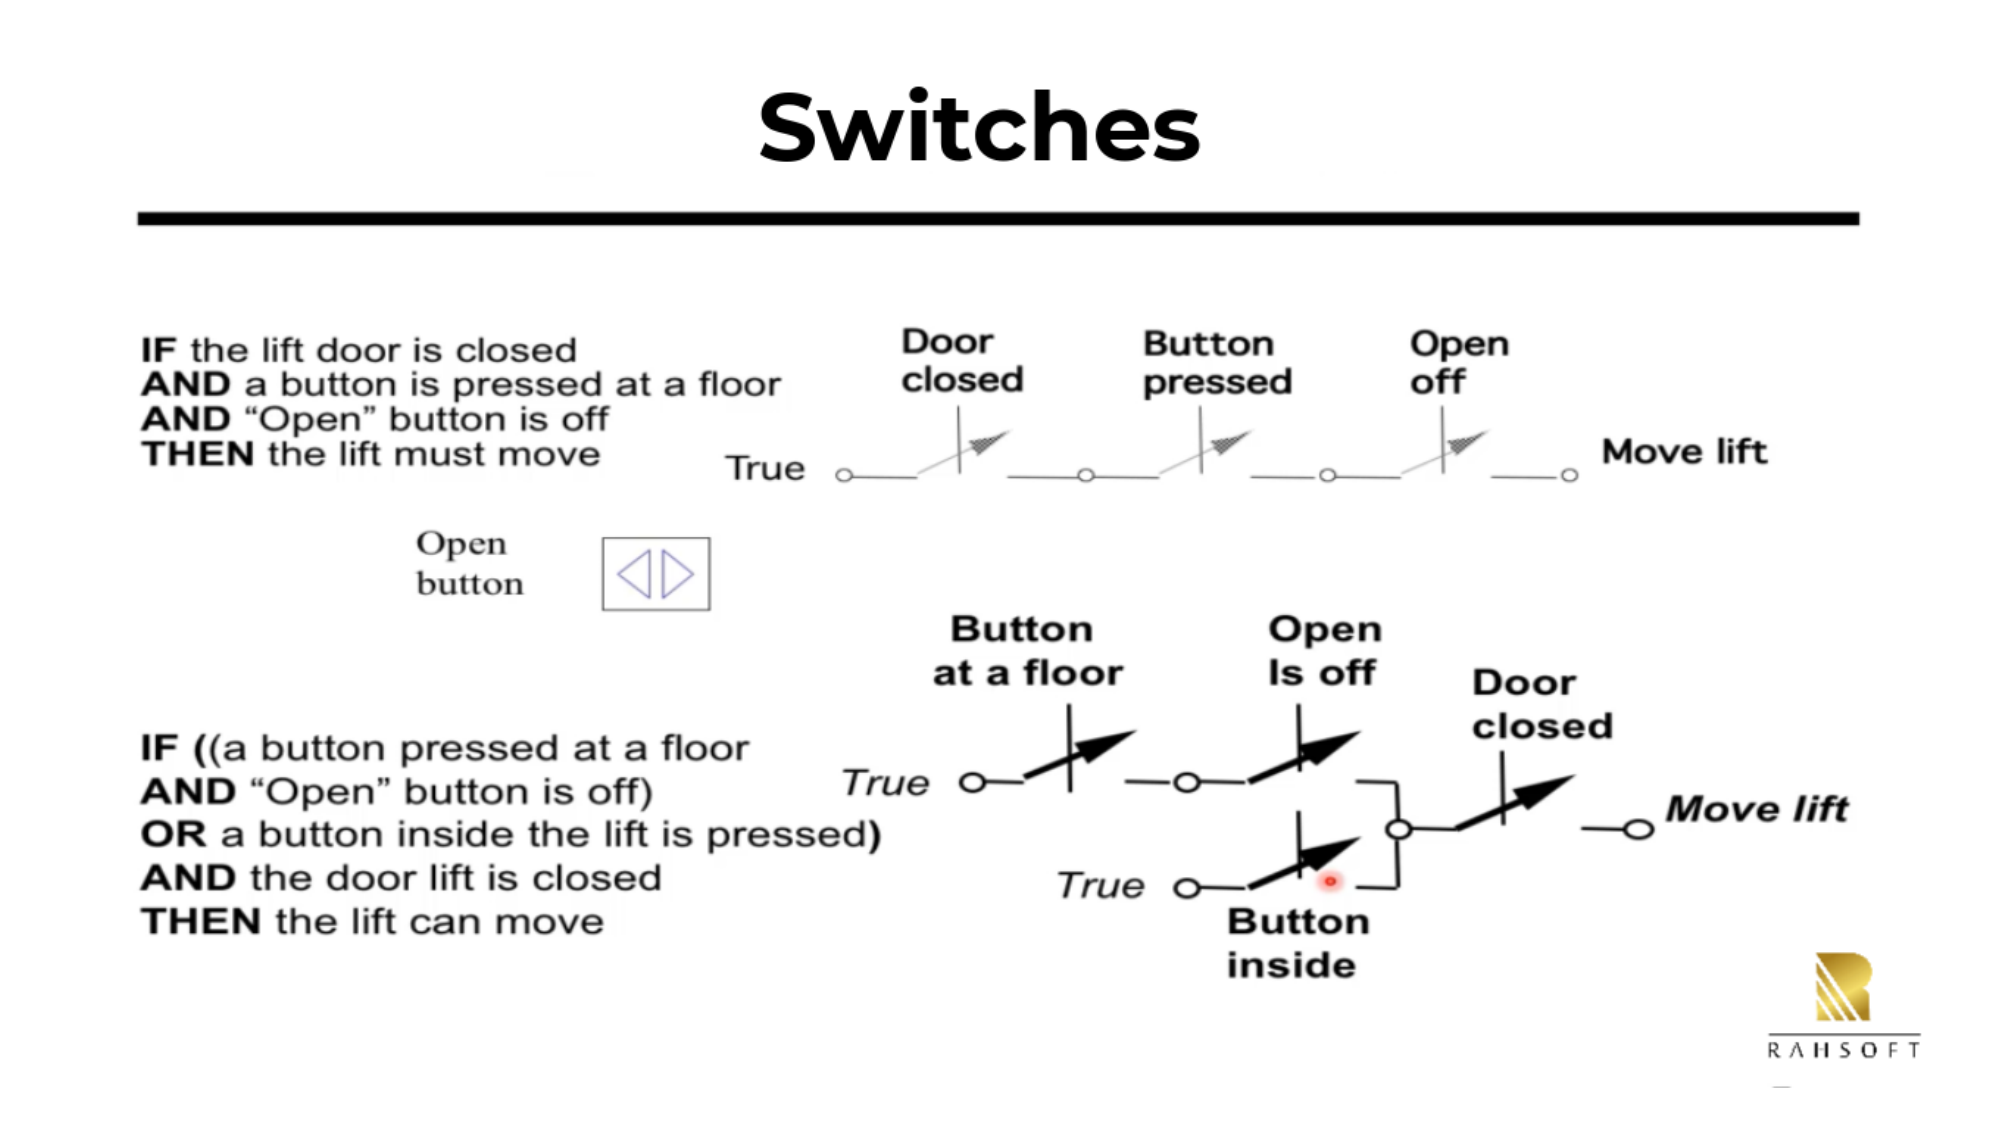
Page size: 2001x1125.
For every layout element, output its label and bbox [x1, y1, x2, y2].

picture [53, 28, 1936, 1088]
